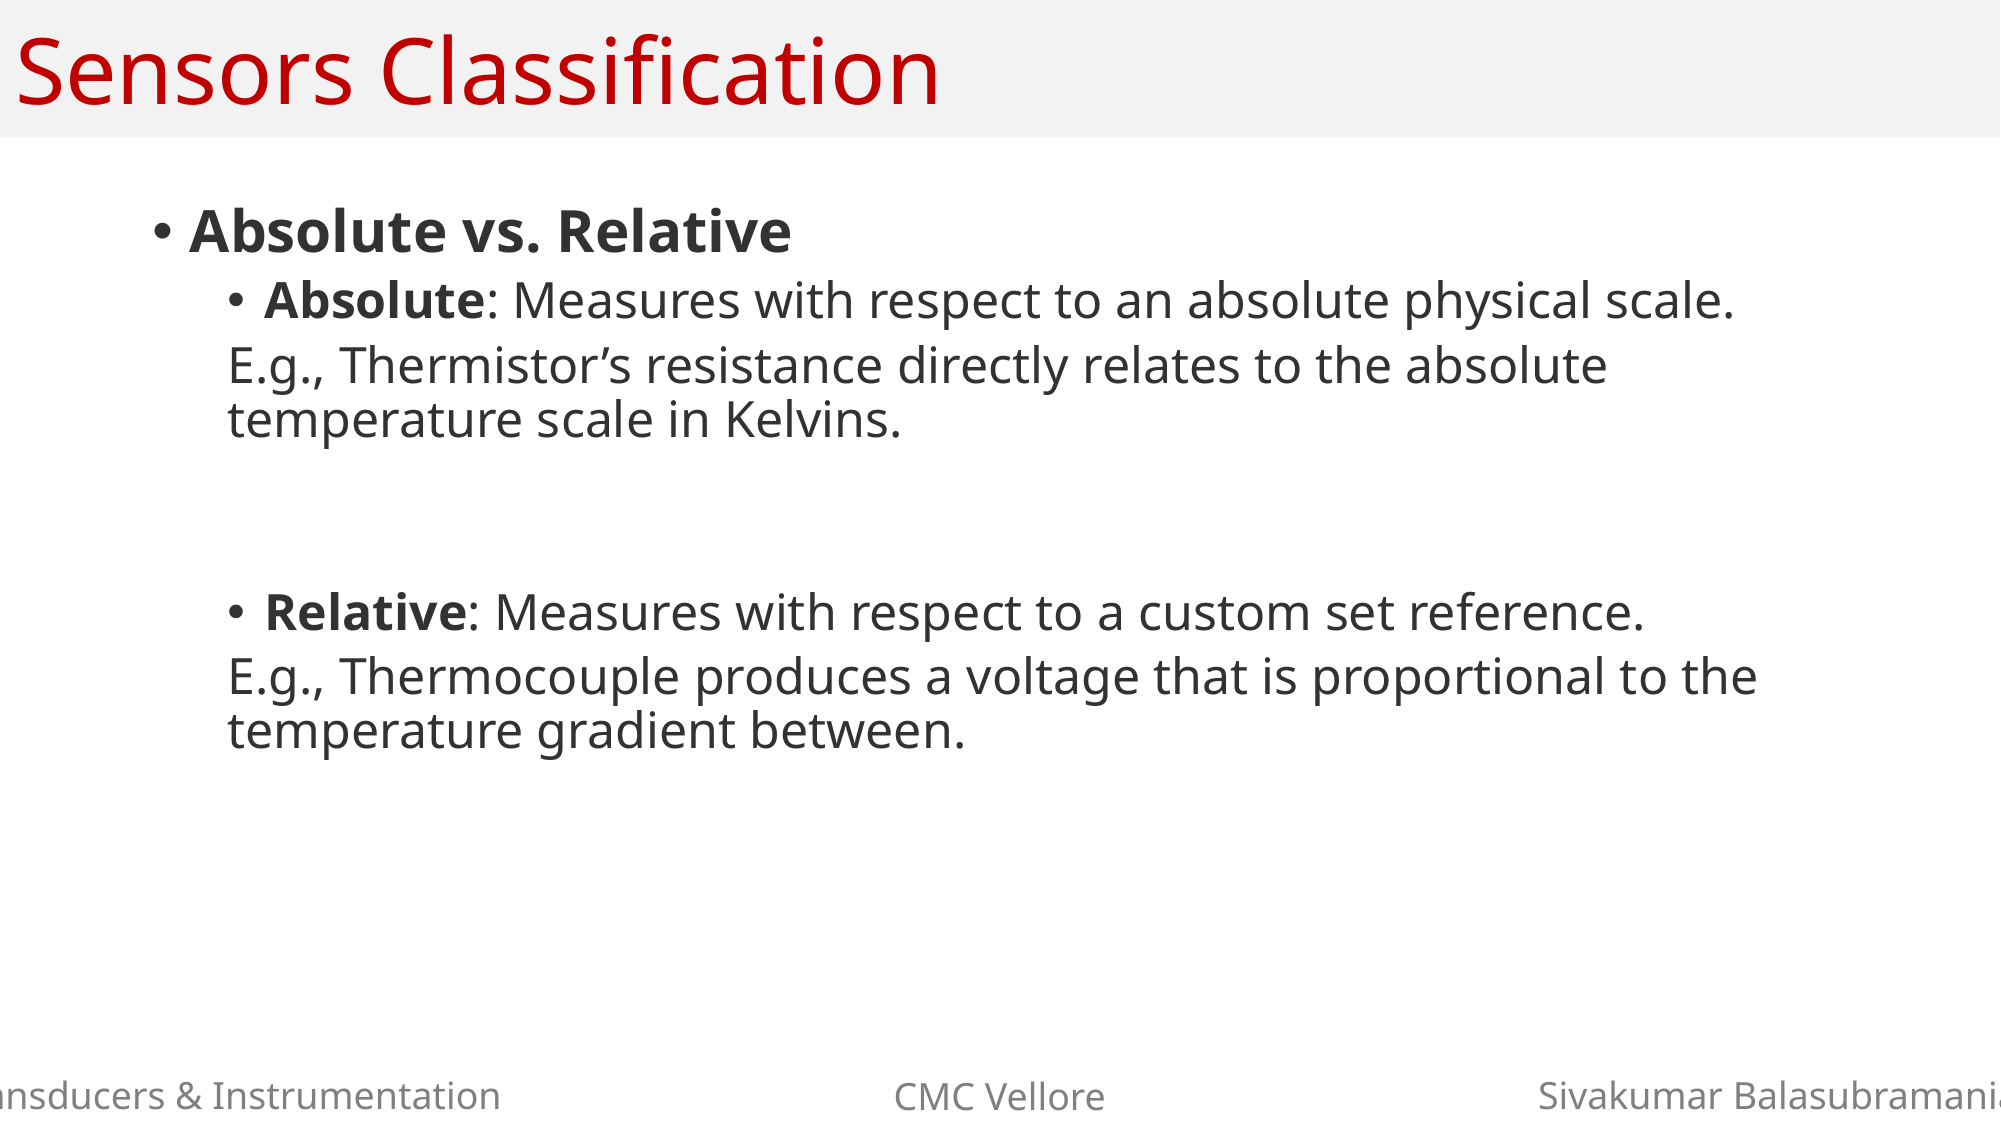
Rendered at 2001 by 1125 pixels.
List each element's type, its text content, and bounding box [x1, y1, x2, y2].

list Absolute vs. Relative Absolute: Measures with respect to an absolute physical scale. E.g., Thermistor’s resistance directly relates to the absolute temperature scale in Kelvins. Relative: Measures with respect to a custom set reference. E.g., Thermocouple produces a voltage that is proportional to the temperature gradient between. [137, 194, 1863, 1024]
title Sensors Classification [0, 0, 2000, 137]
